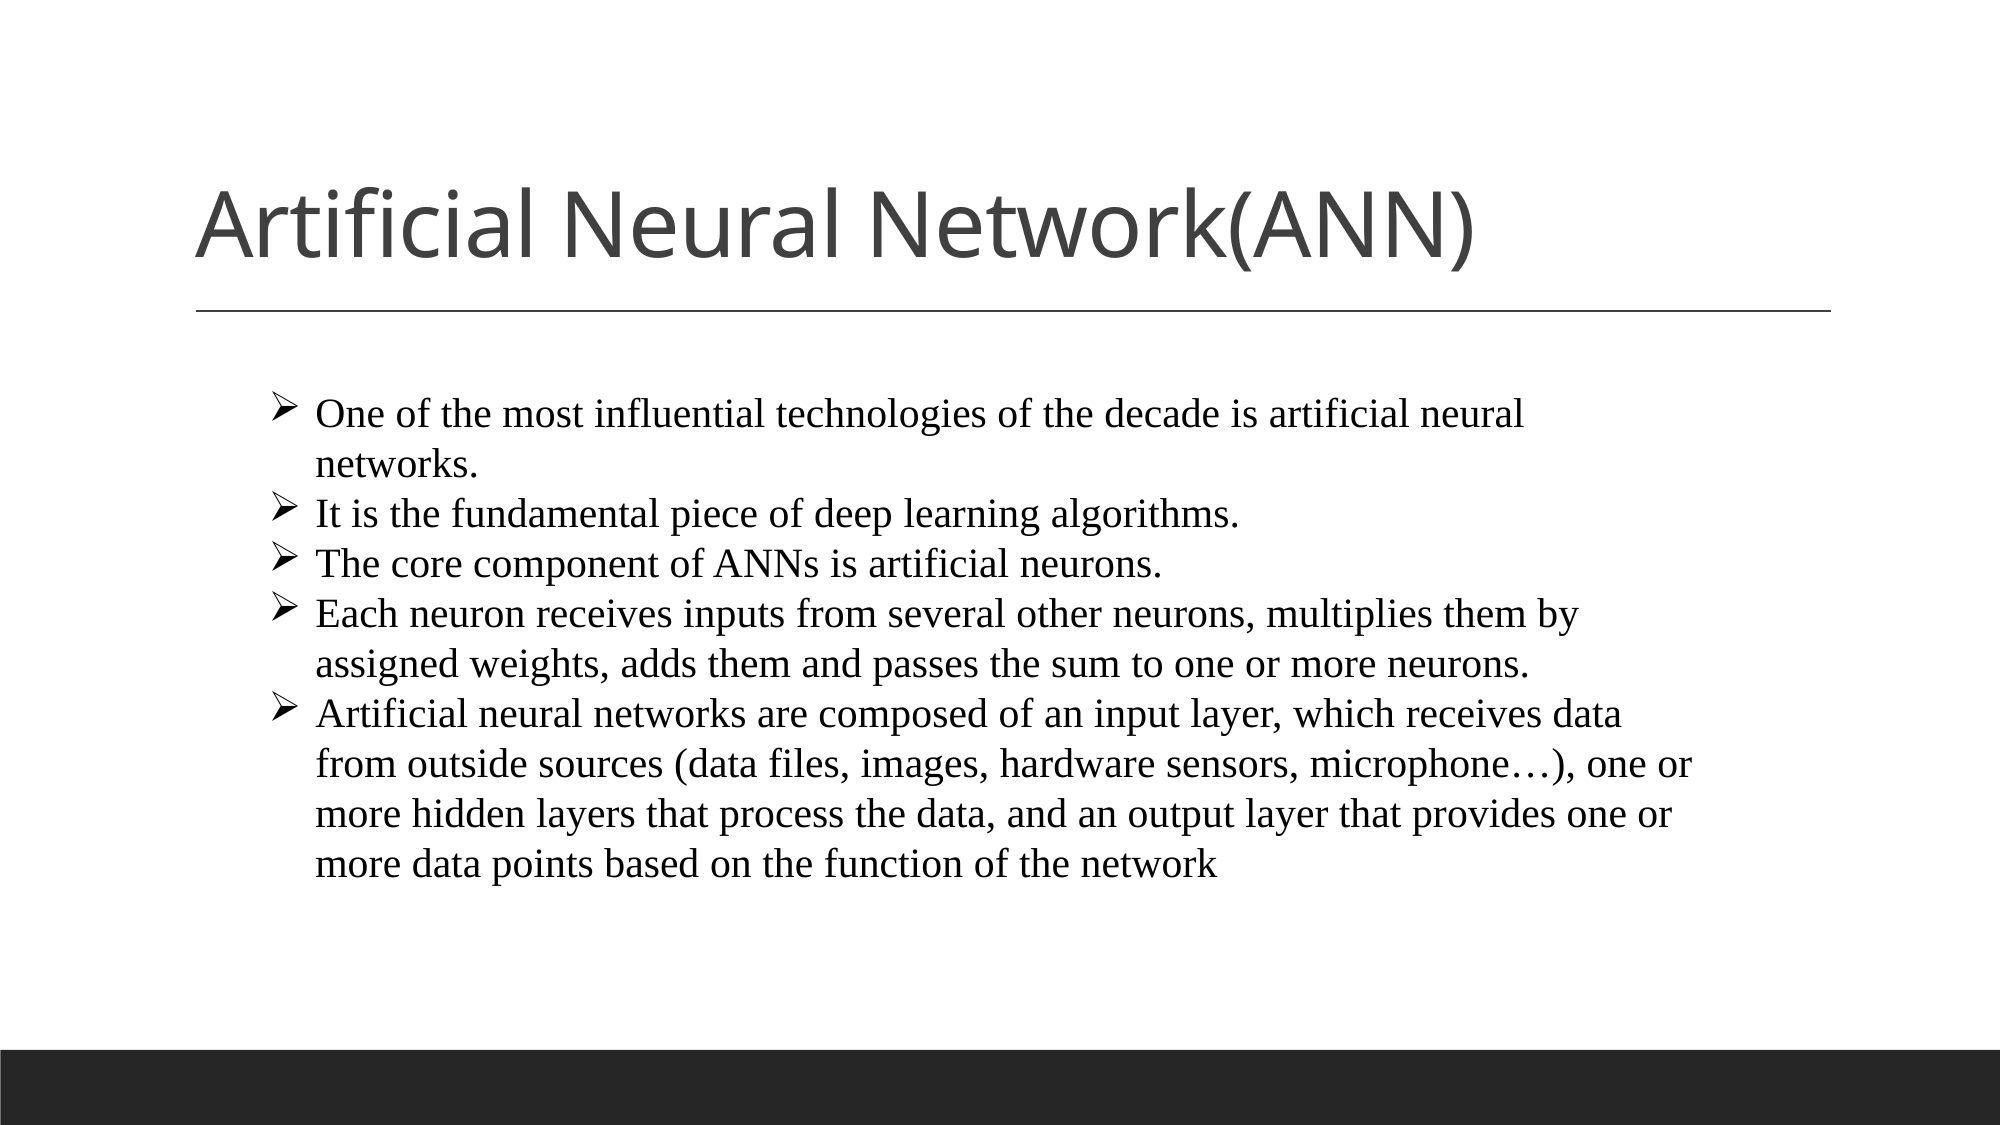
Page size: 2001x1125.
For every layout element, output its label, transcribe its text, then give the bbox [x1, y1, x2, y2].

title Artificial Neural Network(ANN) [180, 47, 1830, 285]
text_box One of the most influential technologies of the decade is artificial neural networks. It is the fundamental piece of deep learning algorithms. The core component of ANNs is artificial neurons. Each neuron receives inputs from several other neurons, multiplies them by assigned weights, adds them and passes the sum to one or more neurons. Artificial neural networks are composed of an input layer, which receives data from outside sources (data files, images, hardware sensors, microphone…), one or more hidden layers that process the data, and an output layer that provides one or more data points based on the function of the network [253, 378, 1716, 894]
